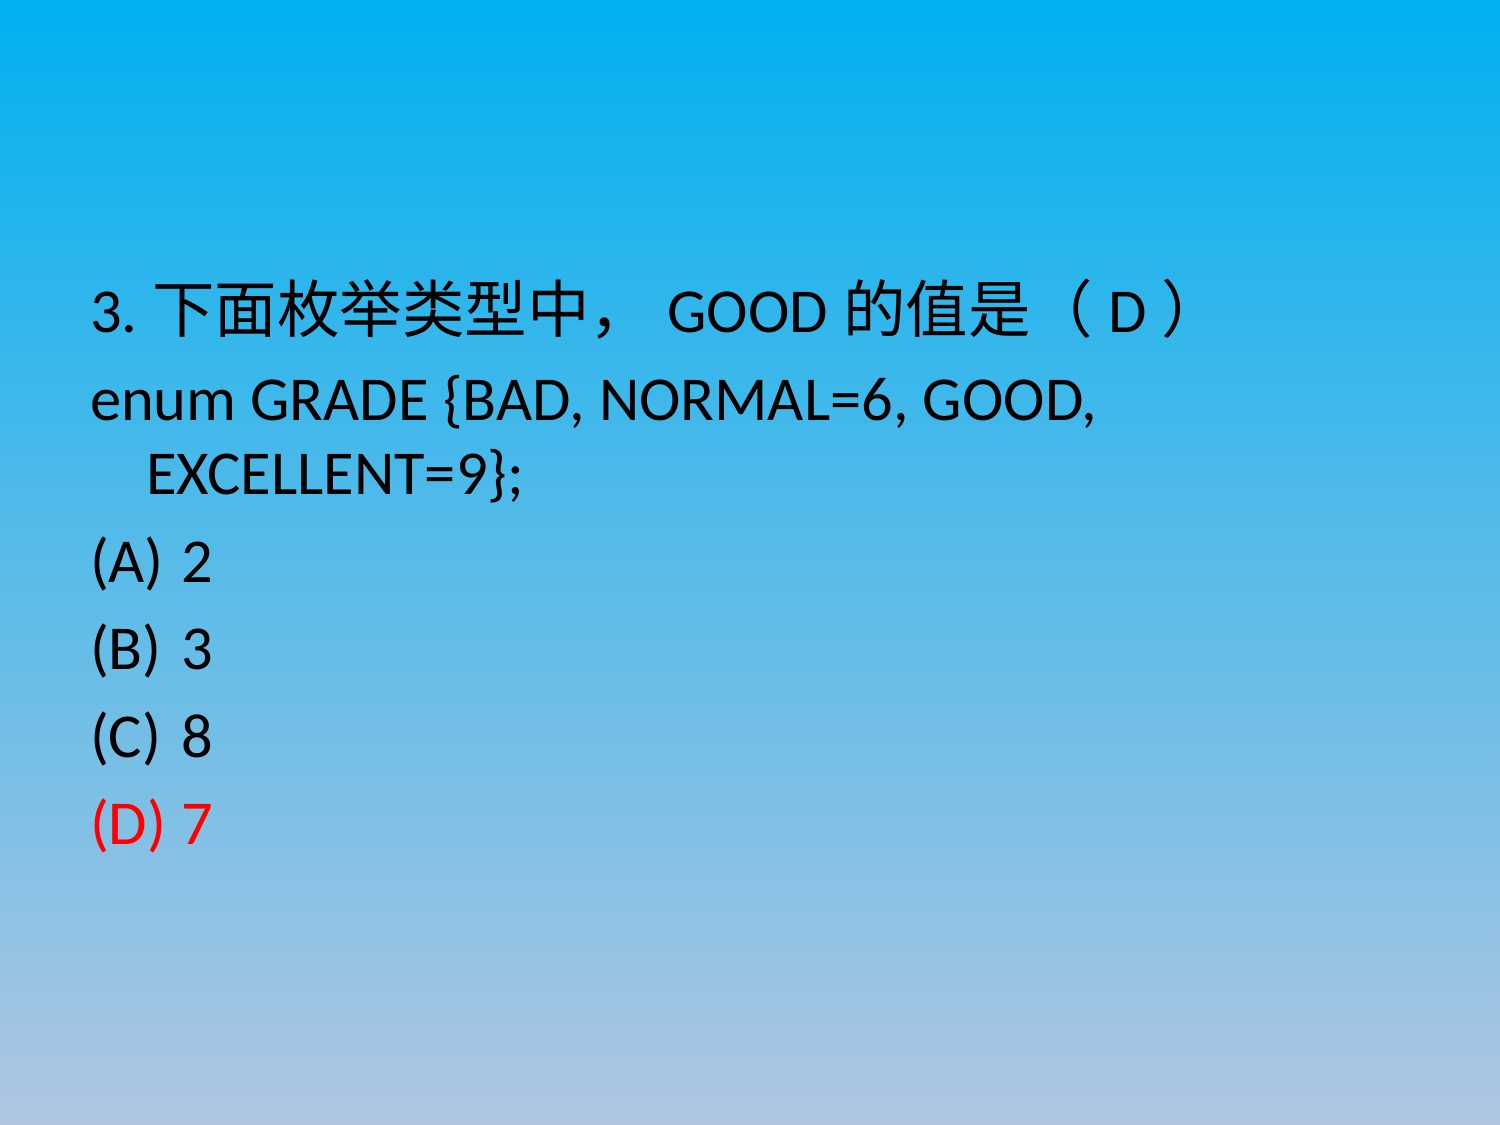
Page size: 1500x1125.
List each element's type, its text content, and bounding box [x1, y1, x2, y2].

list 3.下面枚举类型中，GOOD的值是（D） enum GRADE {BAD, NORMAL=6, GOOD, EXCELLENT=9}; 2 3 8 7 [75, 262, 1425, 1005]
